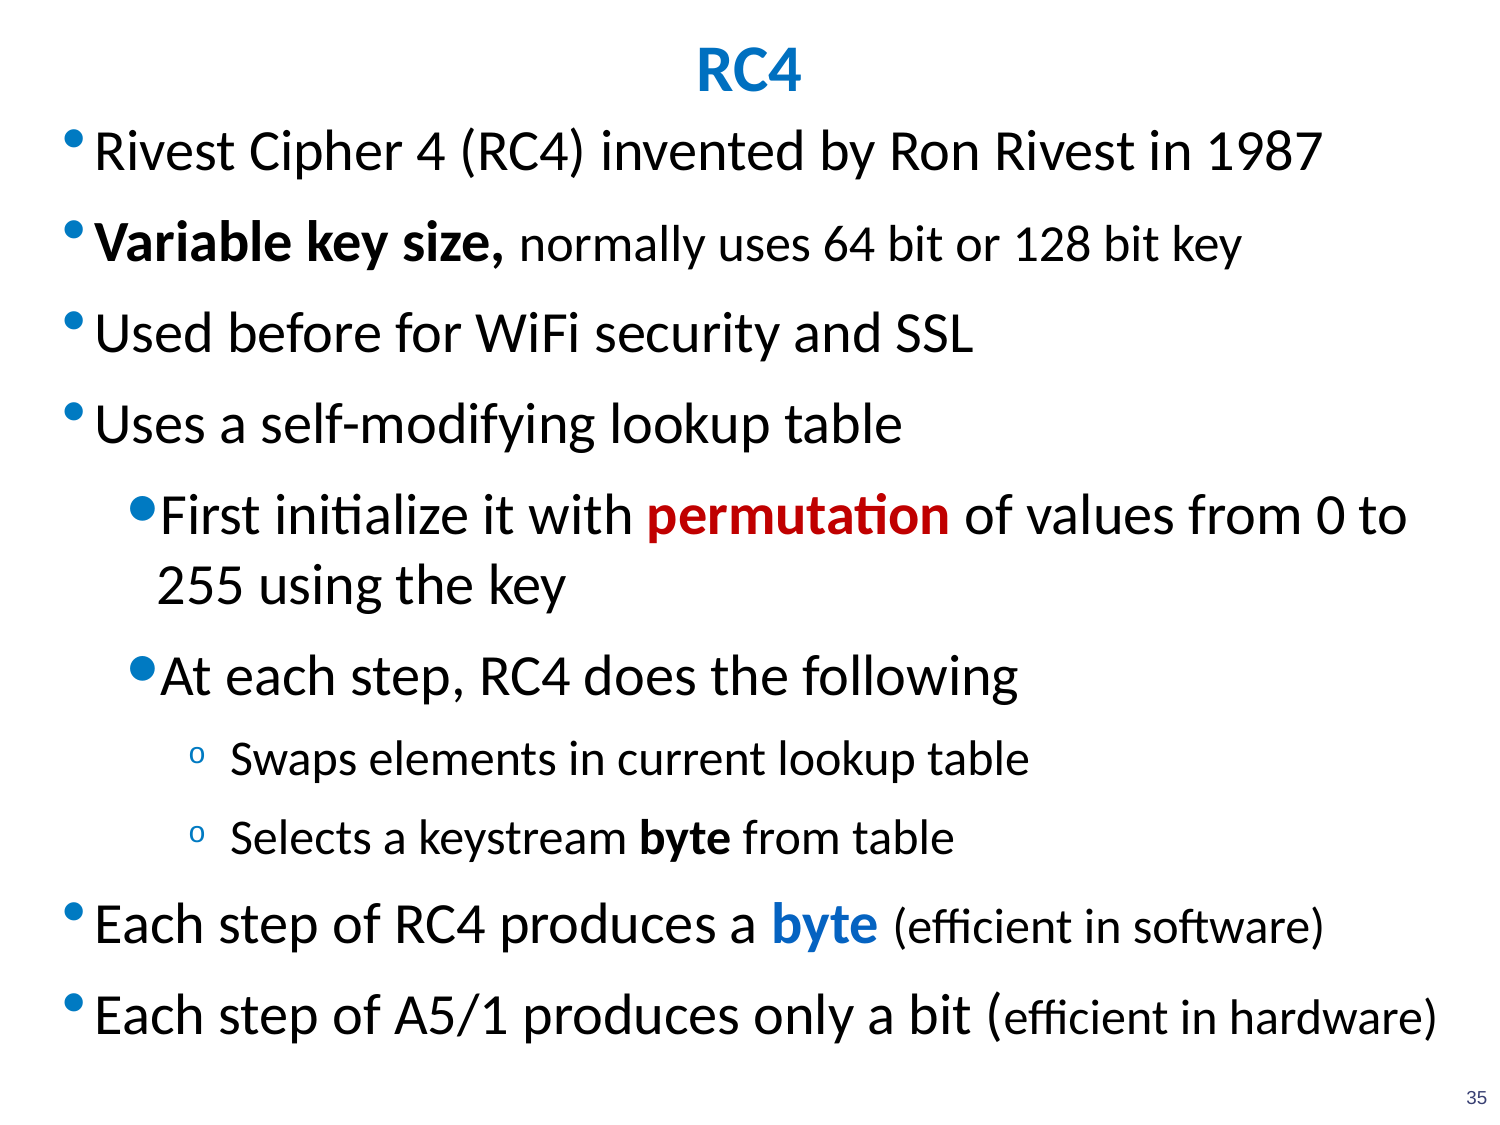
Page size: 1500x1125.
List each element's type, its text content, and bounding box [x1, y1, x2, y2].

list Rivest Cipher 4 (RC4) invented by Ron Rivest in 1987 Variable key size, normally uses 64 bit or 128 bit key Used before for WiFi security and SSL Uses a self-modifying lookup table First initialize it with permutation of values from 0 to 255 using the key At each step, RC4 does the following Swaps elements in current lookup table Selects a keystream byte from table Each step of RC4 produces a byte (efficient in software) Each step of A5/1 produces only a bit (efficient in hardware) [62, 112, 1463, 1075]
slide_number 35 [1424, 1085, 1488, 1122]
title RC4 [112, 24, 1388, 112]
